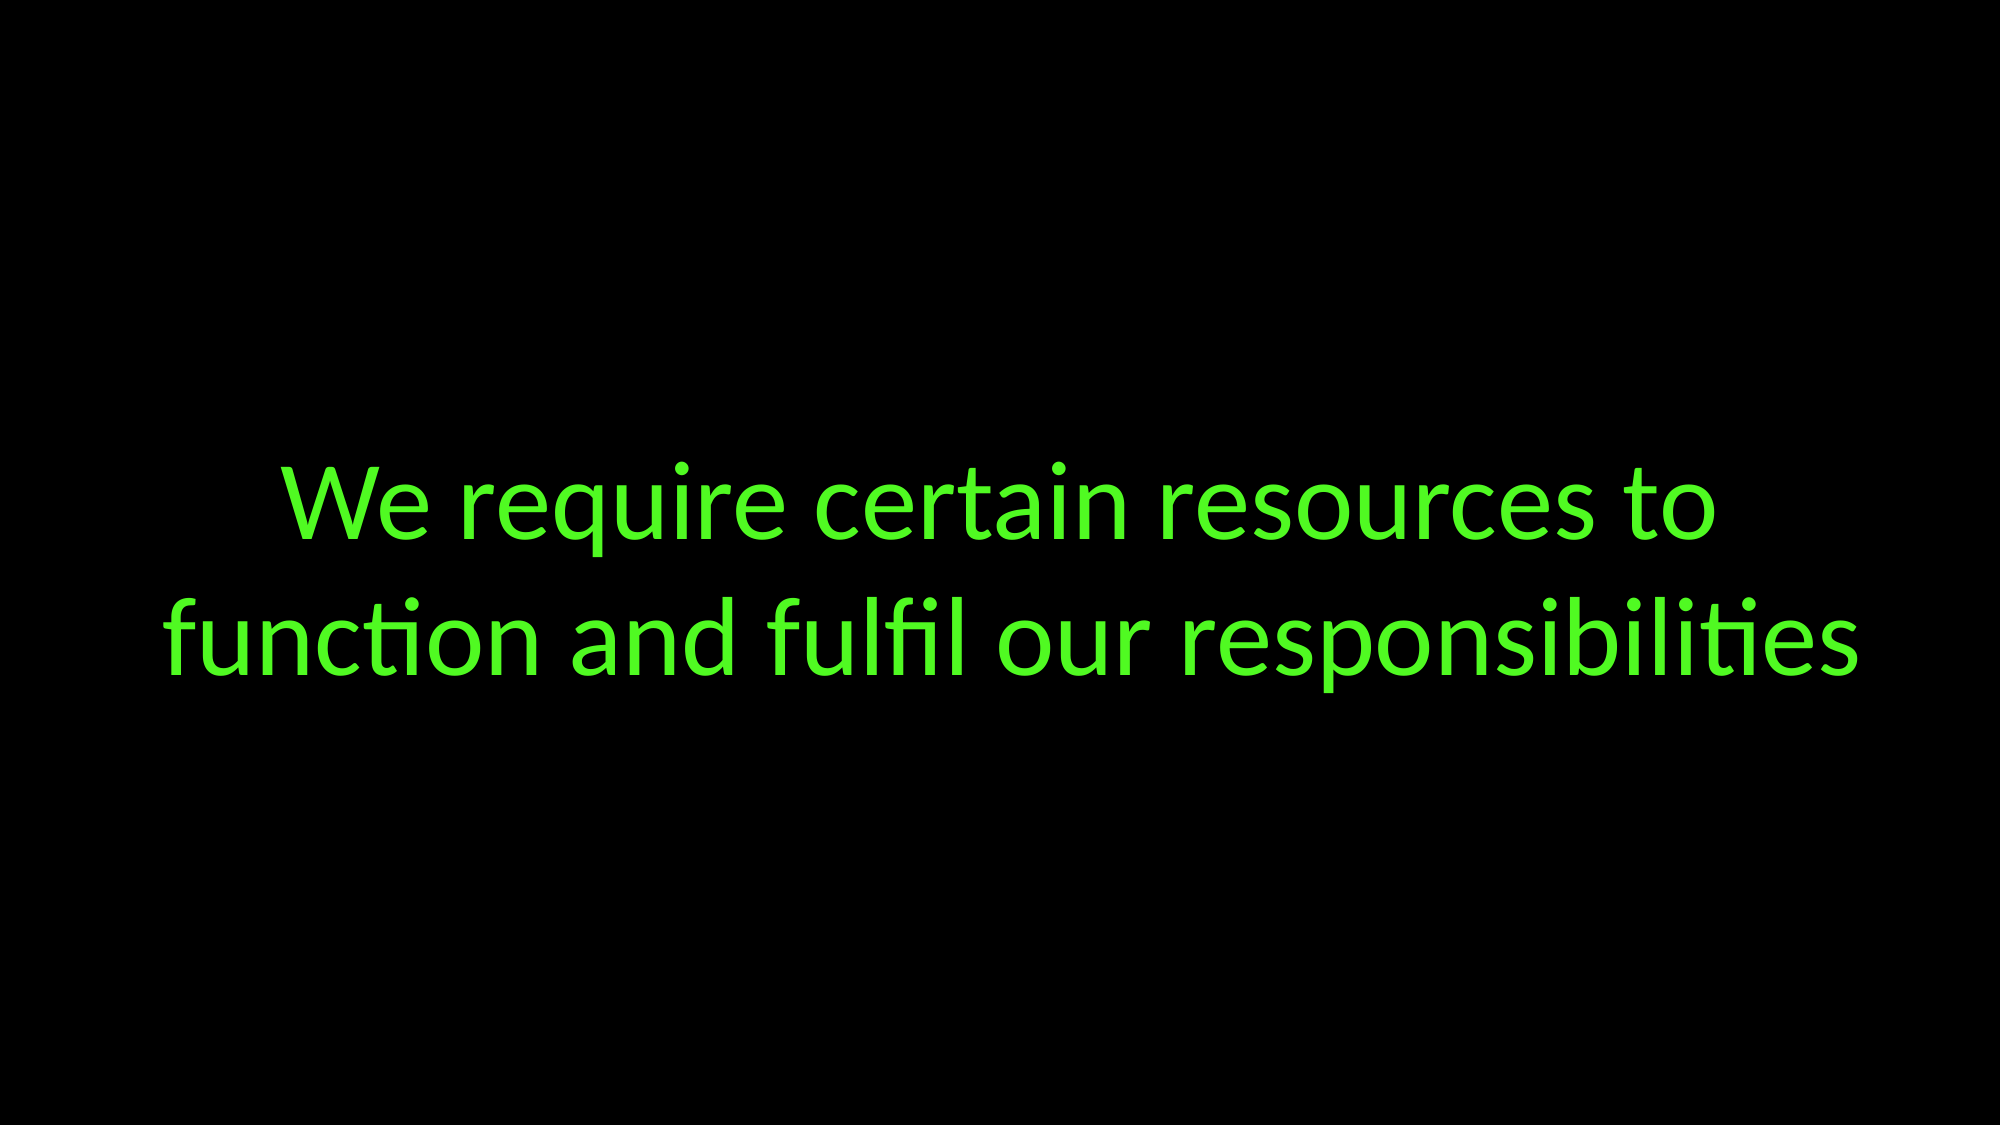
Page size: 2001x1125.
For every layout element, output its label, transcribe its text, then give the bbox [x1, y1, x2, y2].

text_box We require certain resources to function and fulfil our responsibilities [122, 420, 1878, 705]
